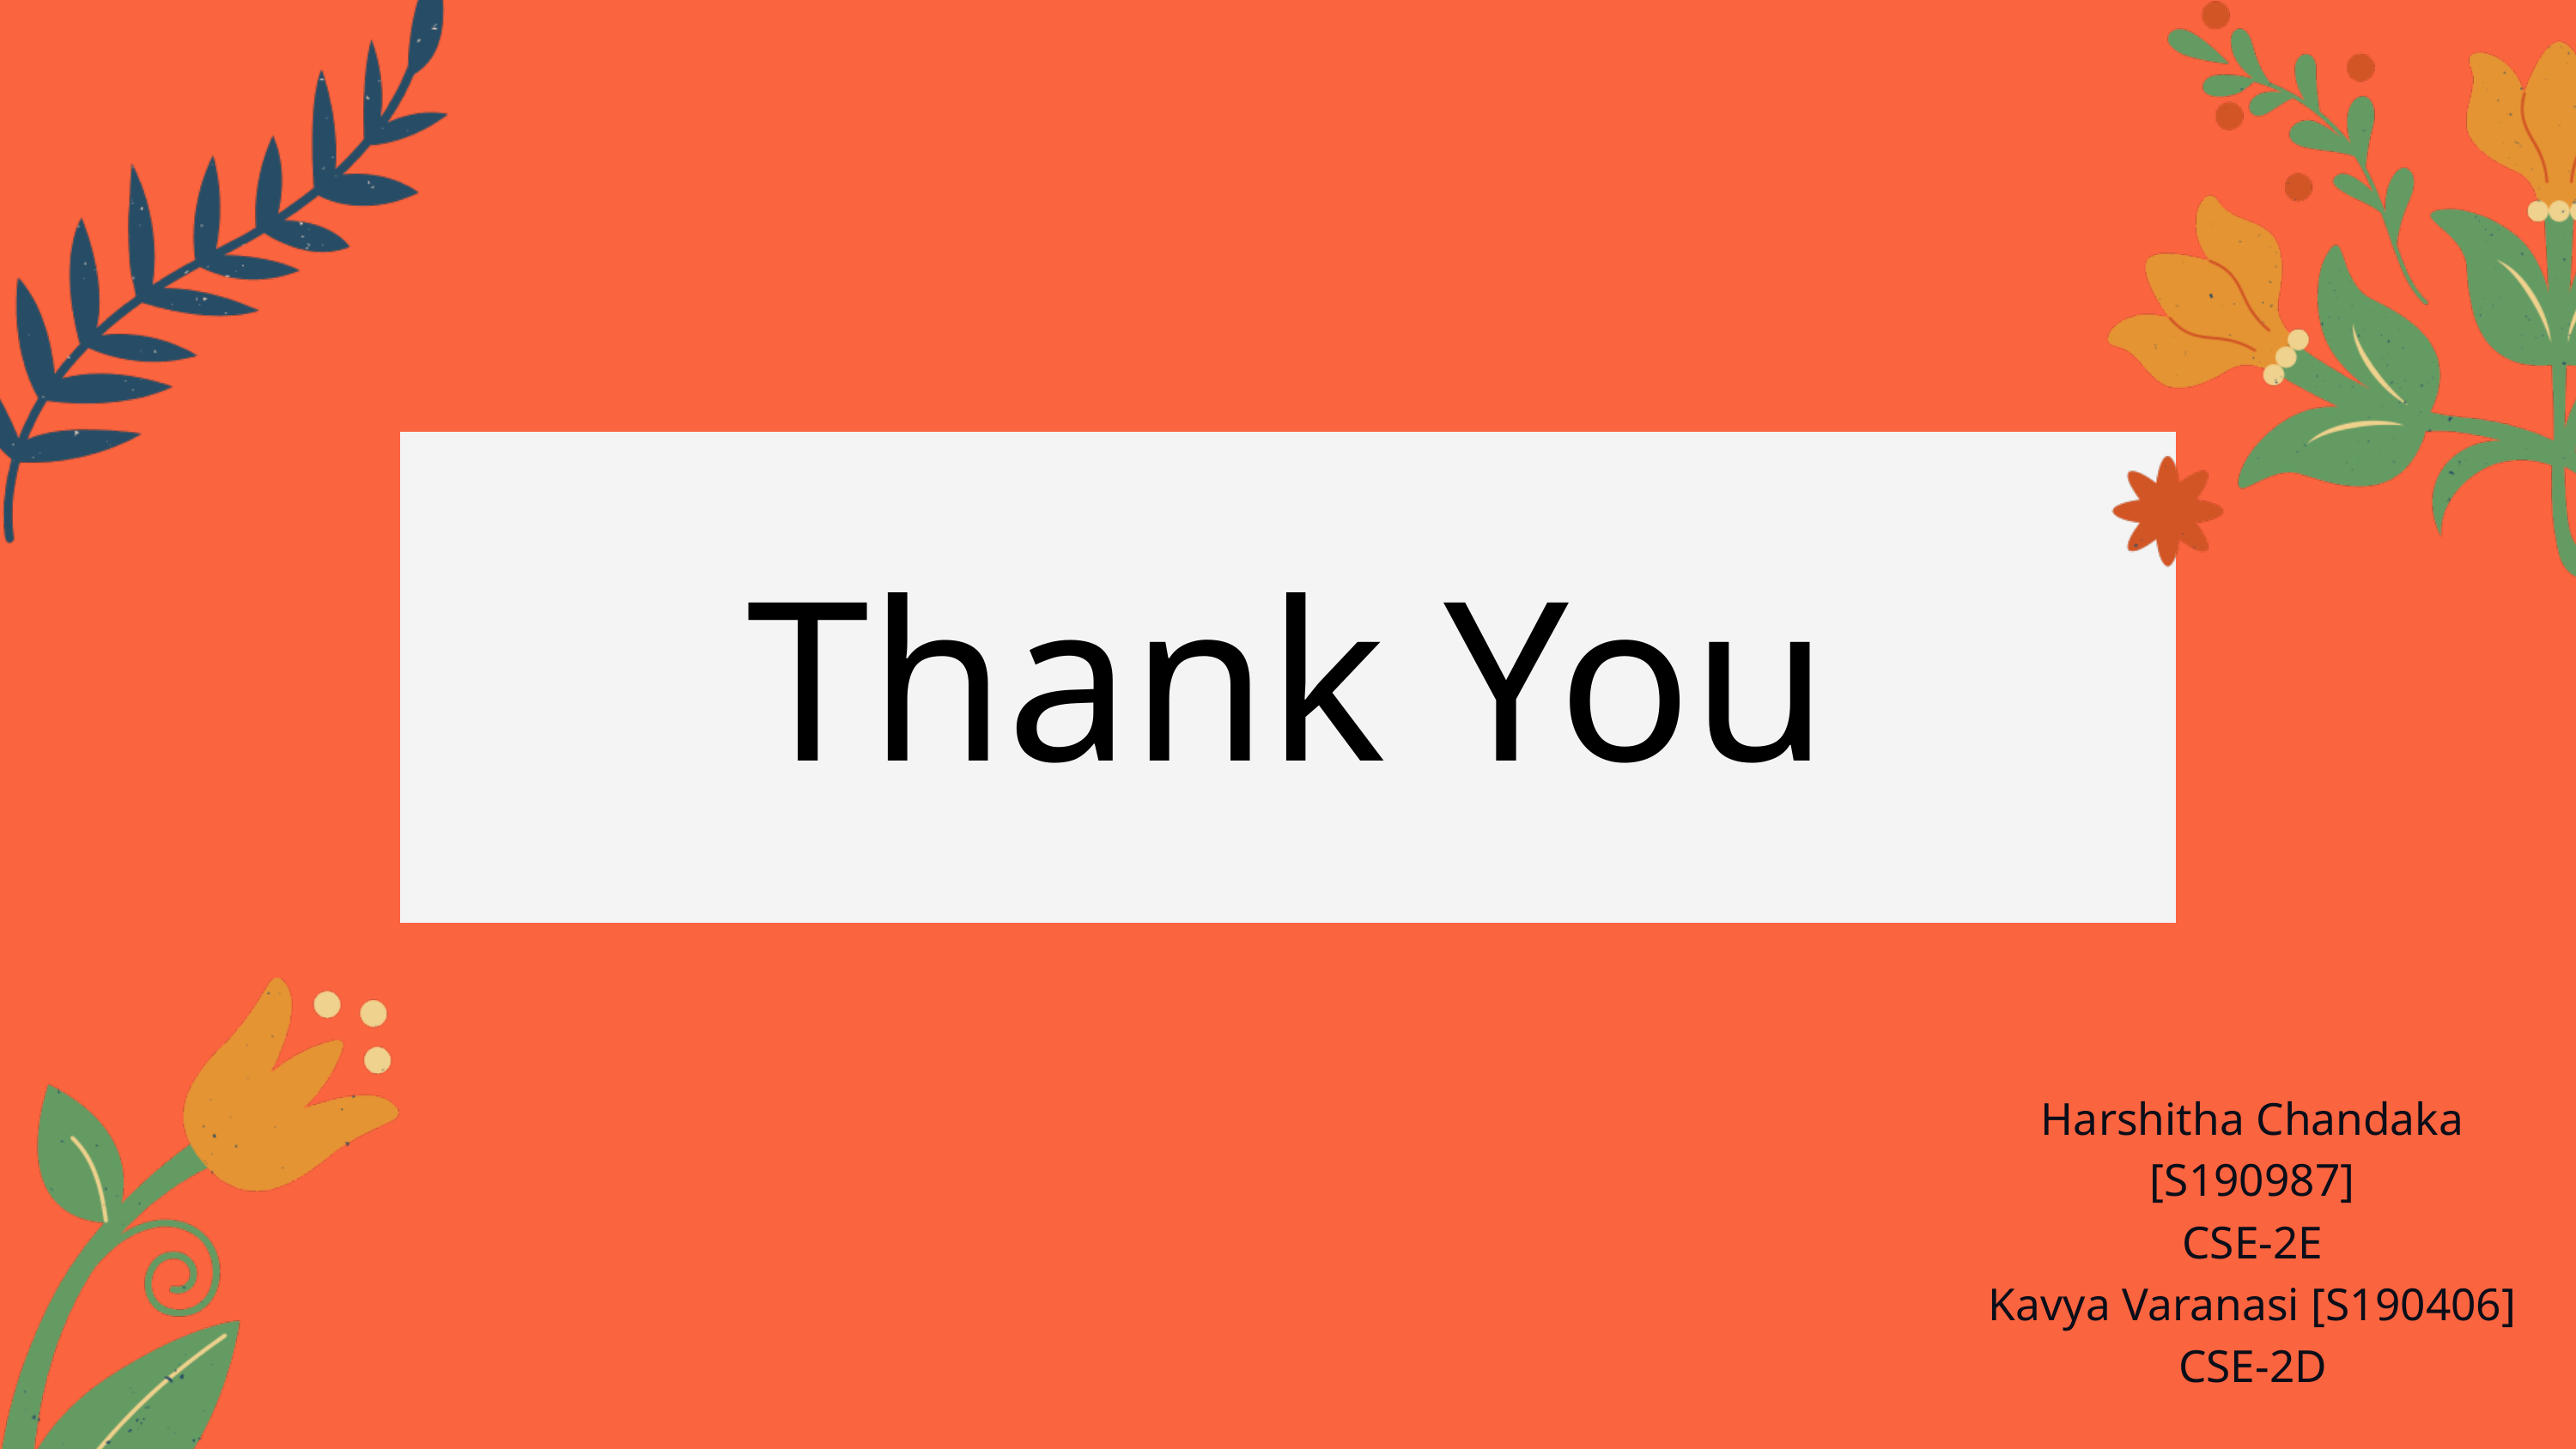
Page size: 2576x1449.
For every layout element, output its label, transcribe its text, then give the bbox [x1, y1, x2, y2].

text_box [0, 0, 449, 545]
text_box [399, 396, 2177, 923]
text_box [2103, 0, 2576, 579]
text_box [0, 978, 400, 1449]
text_box Harshitha Chandaka [S190987] CSE-2E Kavya Varanasi [S190406] CSE-2D [1984, 1082, 2522, 1391]
